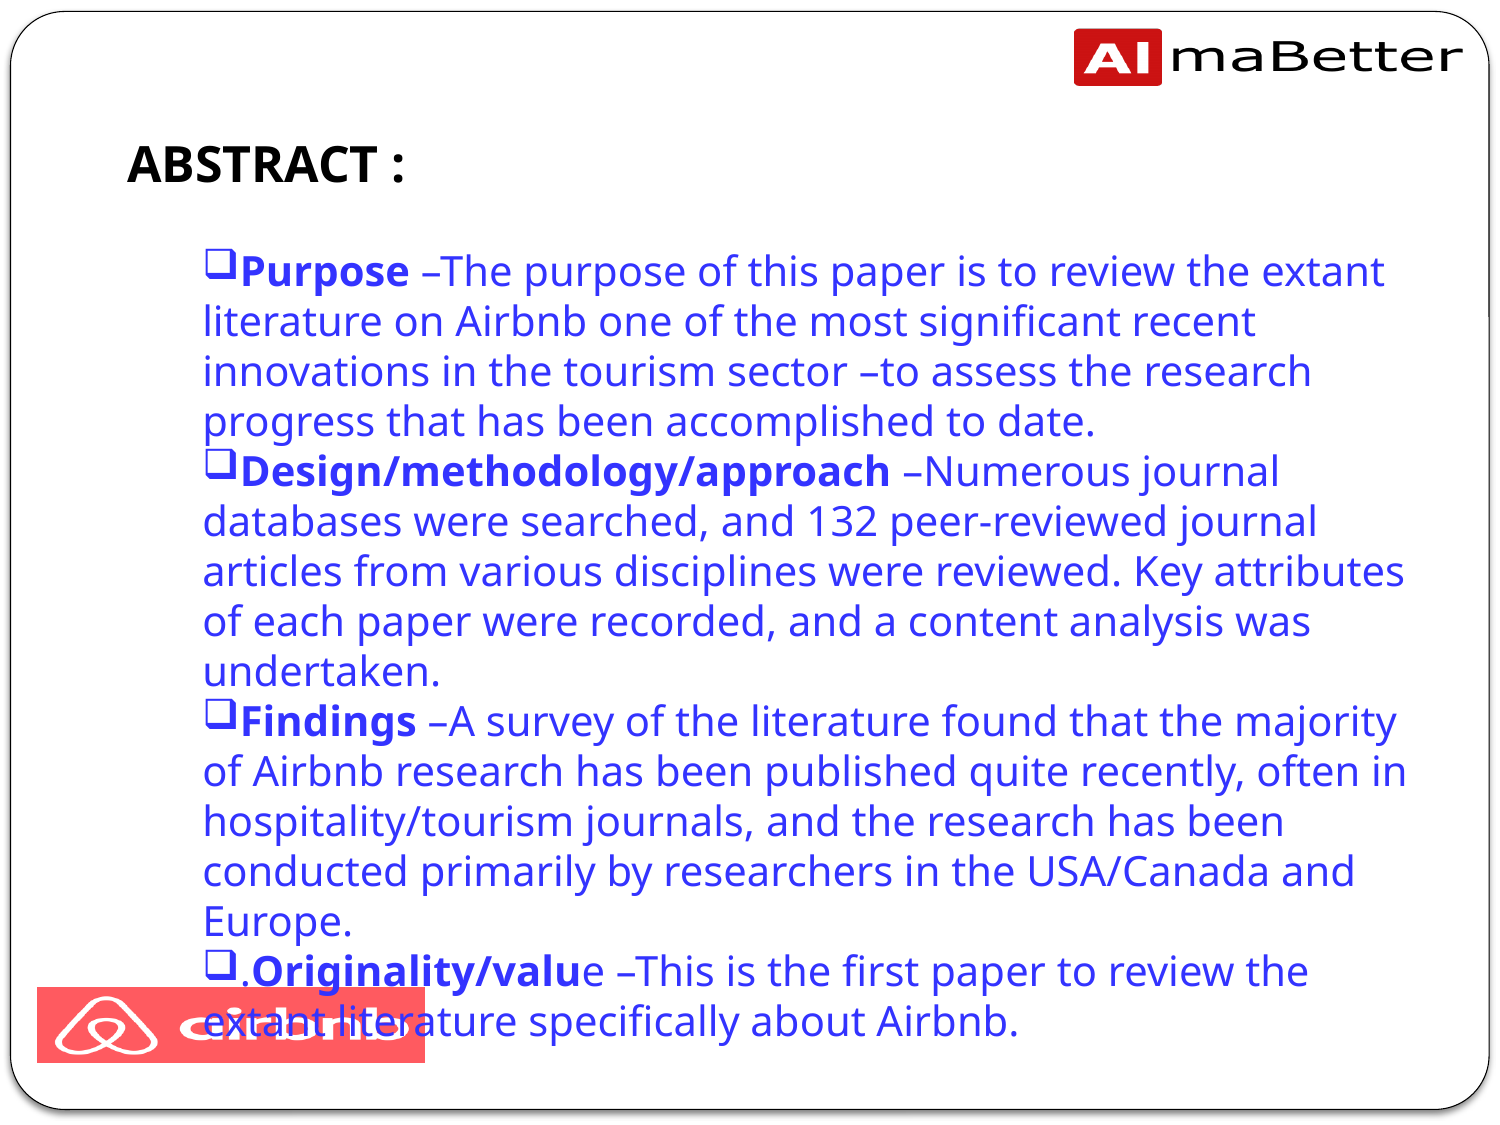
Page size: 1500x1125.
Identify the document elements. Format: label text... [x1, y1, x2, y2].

picture [1074, 24, 1463, 88]
text_box ABSTRACT : [112, 124, 450, 200]
text_box Purpose –The purpose of this paper is to review the extant literature on Airbnb one of the most signiﬁcant recent innovations in the tourism sector –to assess the research progress that has been accomplished to date. Design/methodology/approach –Numerous journal databases were searched, and 132 peer-reviewed journal articles from various disciplines were reviewed. Key attributes of each paper were recorded, and a content analysis was undertaken. Findings –A survey of the literature found that the majority of Airbnb research has been published quite recently, often in hospitality/tourism journals, and the research has been conducted primarily by researchers in the USA/Canada and Europe. .Originality/value –This is the ﬁrst paper to review the extant literature speciﬁcally about Airbnb. [187, 237, 1438, 1053]
picture [37, 987, 426, 1063]
